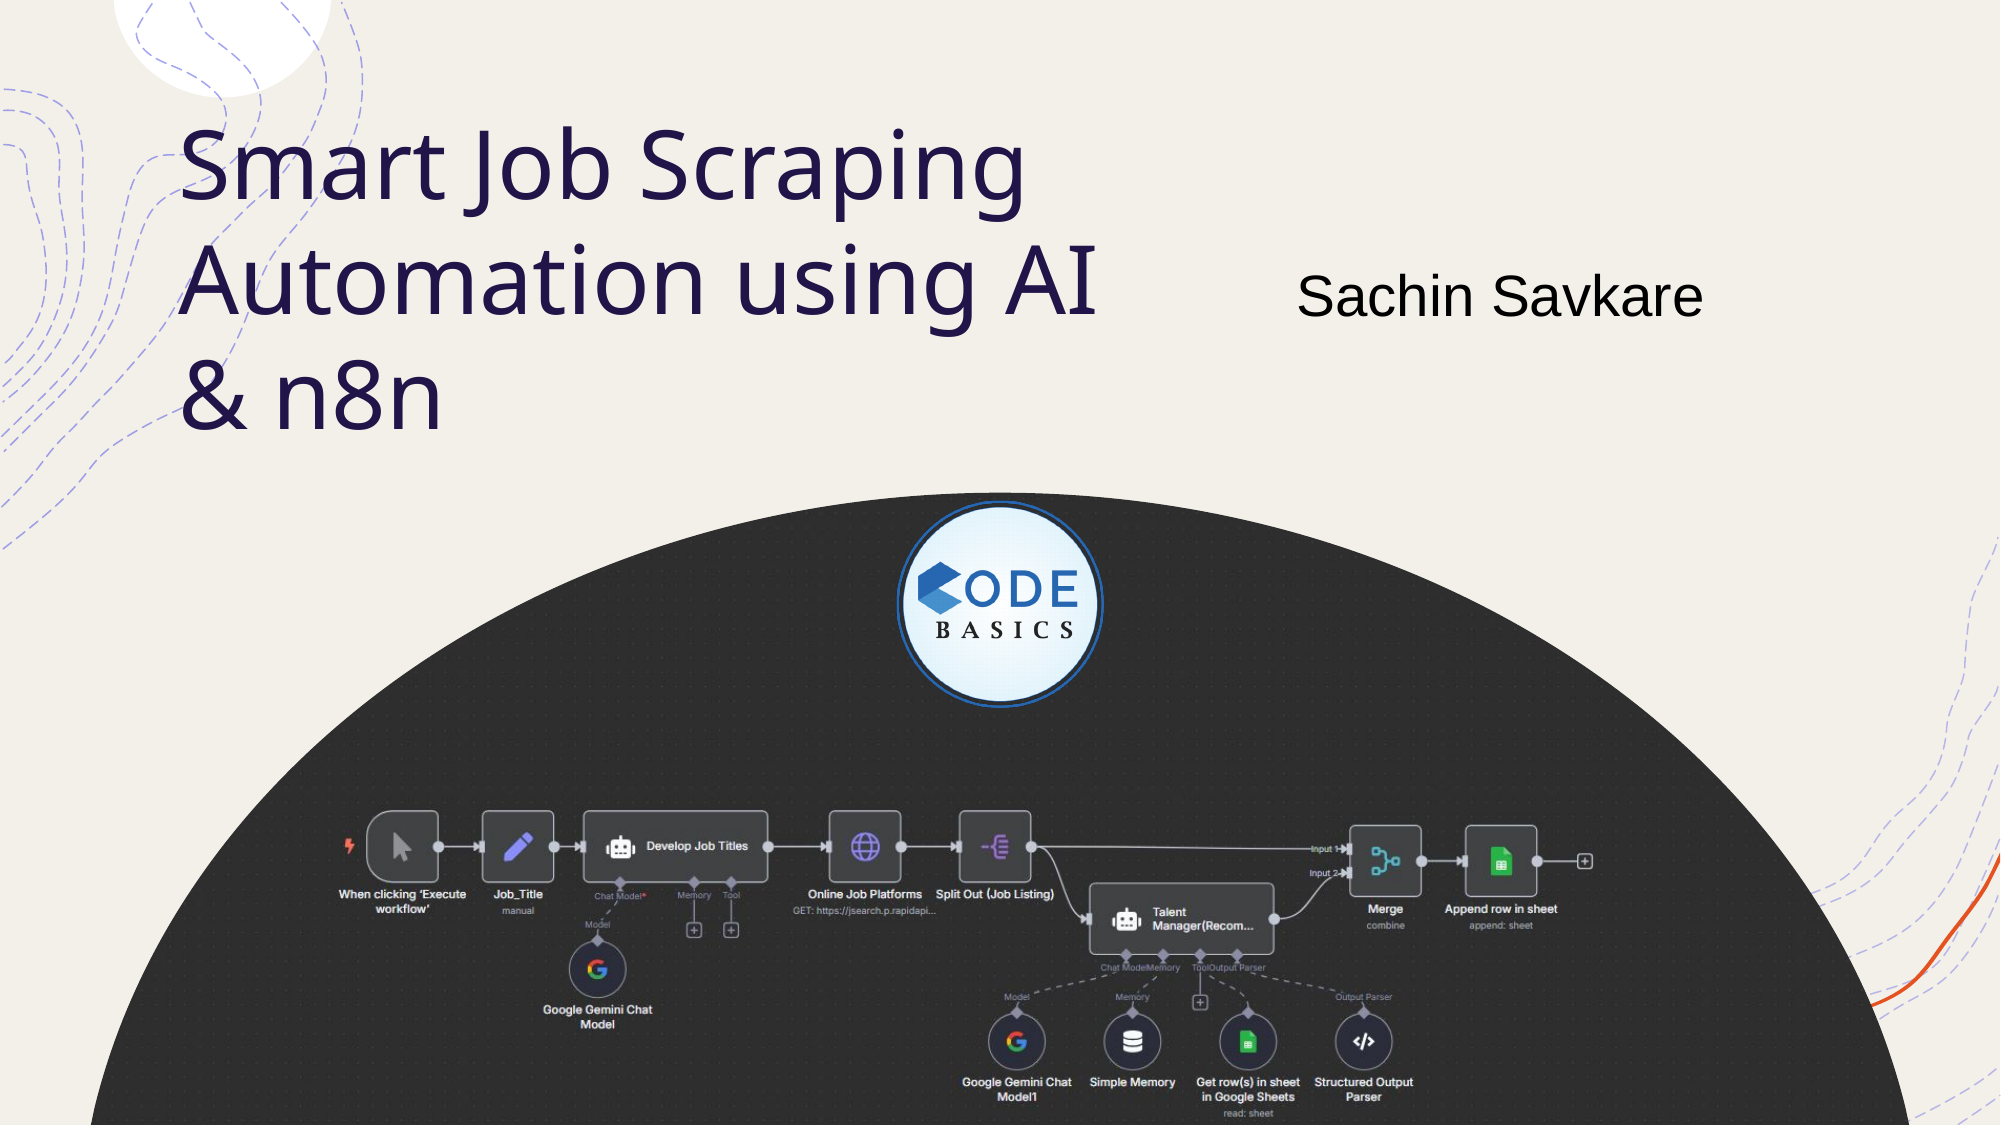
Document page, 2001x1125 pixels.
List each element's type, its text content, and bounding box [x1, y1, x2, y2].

picture [90, 492, 1910, 1125]
title Smart Job Scraping Automation using AI & n8n [163, 93, 1148, 459]
subtitle Sachin Savkare [1281, 92, 1835, 492]
